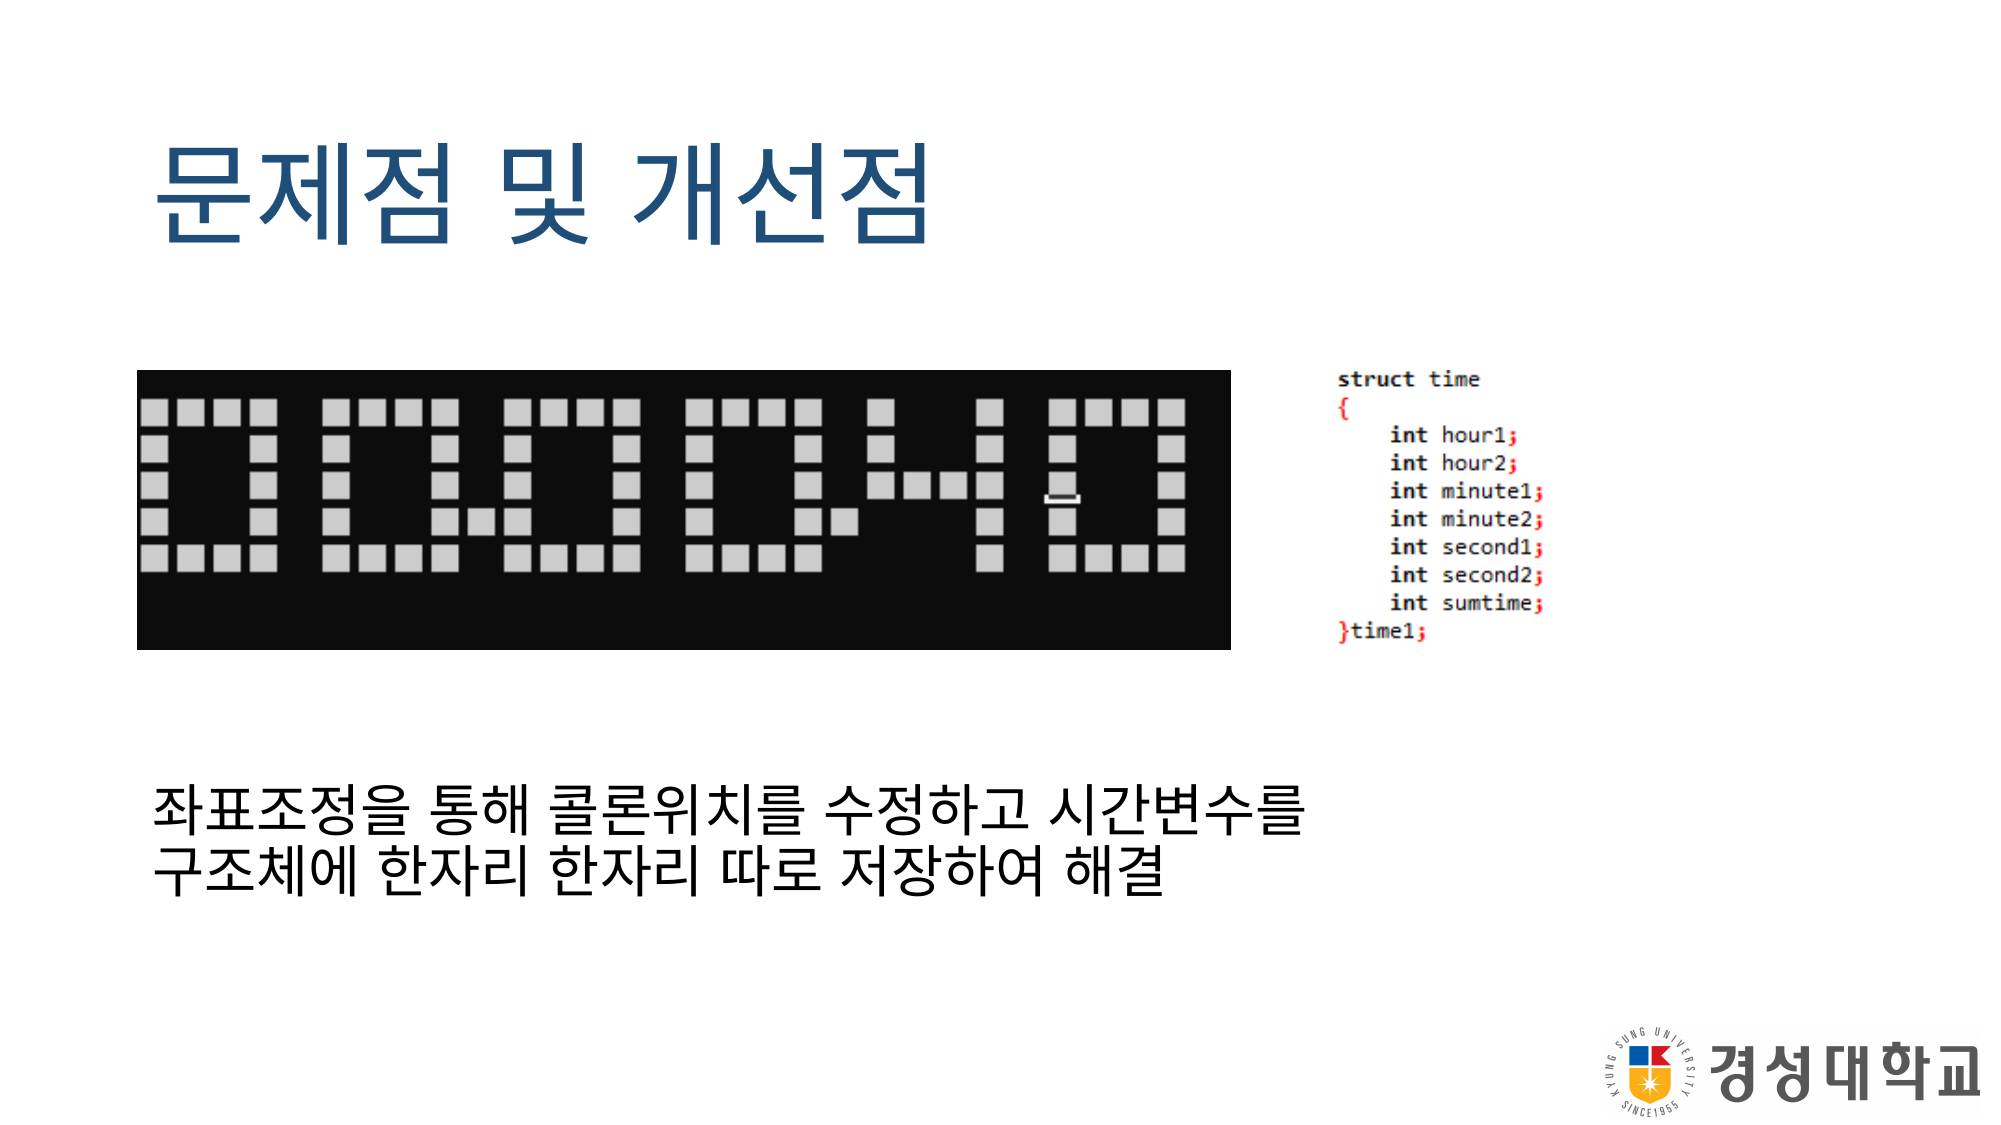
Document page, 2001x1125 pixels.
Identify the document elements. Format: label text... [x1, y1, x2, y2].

text_box 좌표조정을 통해 콜론위치를 수정하고 시간변수를 구조체에 한자리 한자리 따로 저장하여 해결 [137, 775, 1324, 973]
picture [137, 370, 1231, 650]
picture [1334, 370, 1576, 659]
text_box 문제점 및 개선점 [137, 116, 980, 267]
picture [1605, 1027, 1980, 1117]
